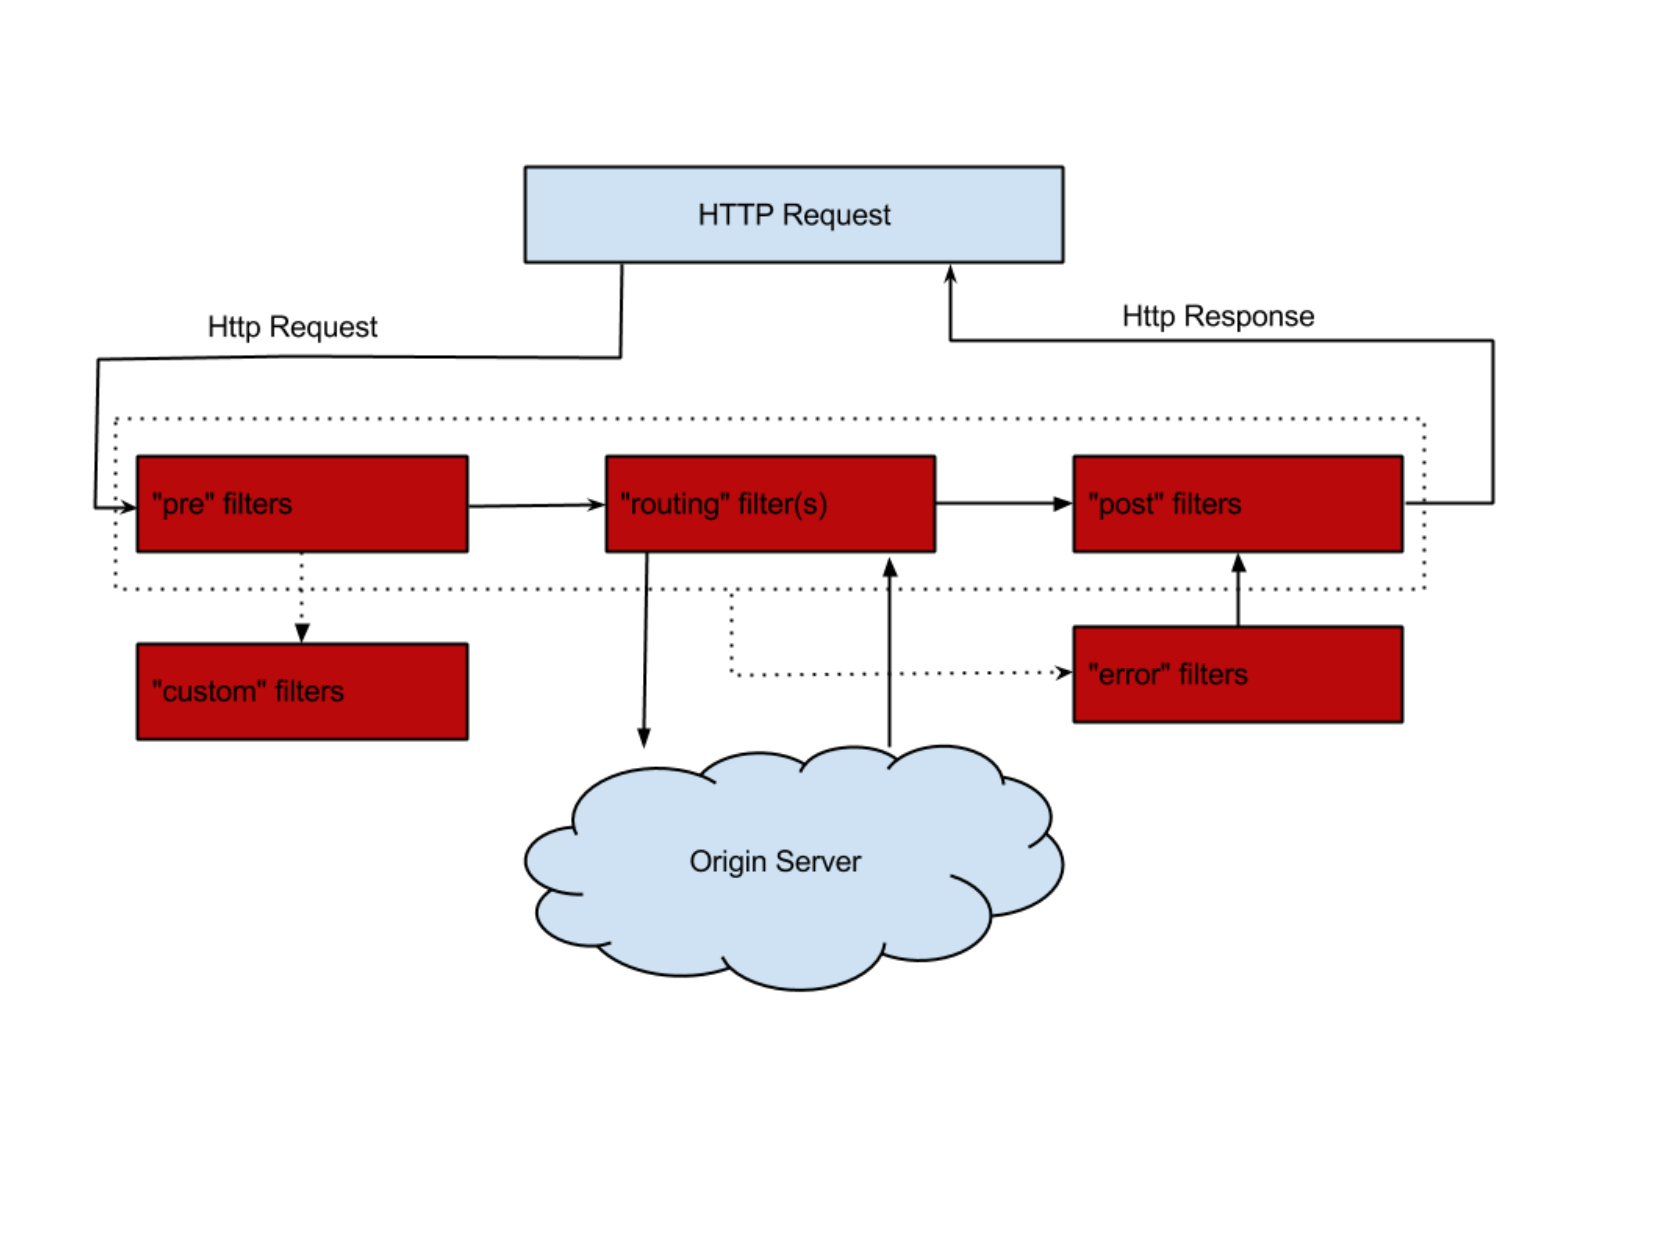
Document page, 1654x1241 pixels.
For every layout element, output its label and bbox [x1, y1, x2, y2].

picture [76, 57, 1577, 1183]
